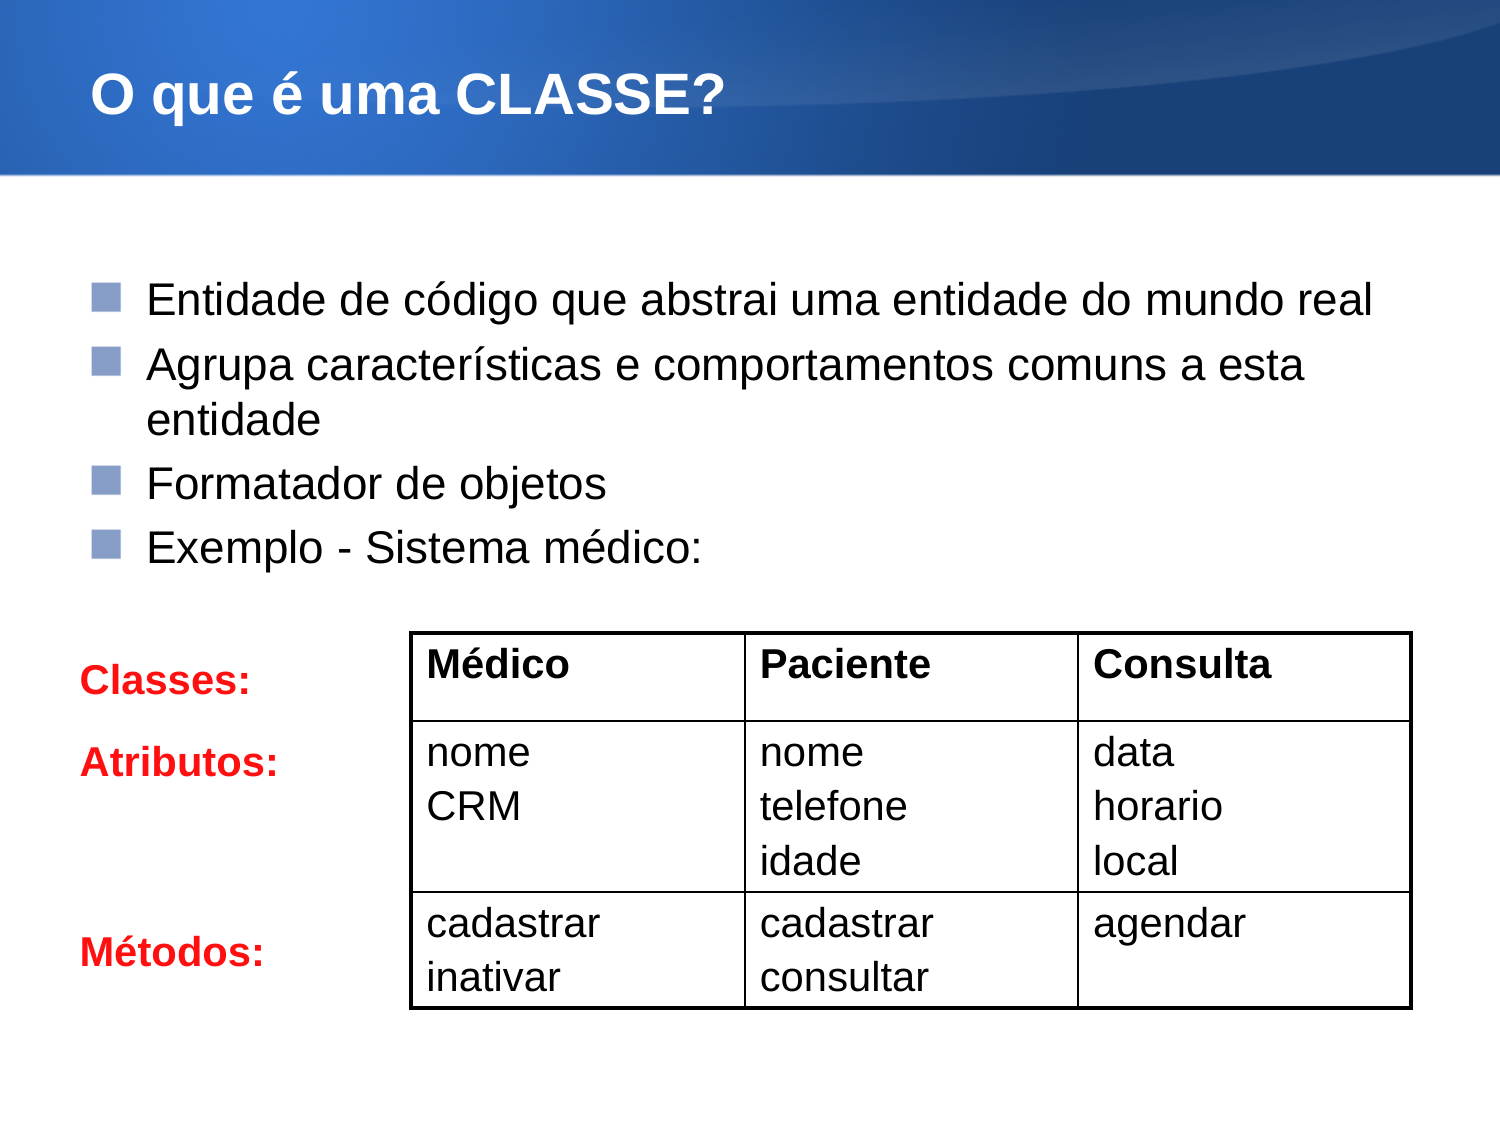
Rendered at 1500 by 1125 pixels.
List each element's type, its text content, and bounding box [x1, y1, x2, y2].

table_header Paciente [746, 635, 1077, 720]
table_header Consulta [1079, 635, 1409, 720]
table_cell data horario local [1079, 722, 1409, 891]
table_cell nome telefone idade [746, 722, 1077, 891]
text_box Classes: [64, 645, 396, 711]
table_header Médico [413, 635, 744, 720]
title O que é uma CLASSE? [74, 32, 1426, 150]
table_cell cadastrar consultar [746, 893, 1077, 1006]
table_cell cadastrar inativar [413, 893, 744, 1006]
picture [0, 0, 1500, 1125]
text_box Métodos: [64, 916, 396, 982]
list Entidade de código que abstrai uma entidade do mundo real Agrupa características e comportamentos comuns a esta entidade Formatador de objetos Exemplo - Sistema médico: [74, 262, 1426, 693]
table_cell agendar [1079, 893, 1409, 1006]
table_cell nome CRM [413, 722, 744, 891]
text_box Atributos: [64, 727, 396, 793]
